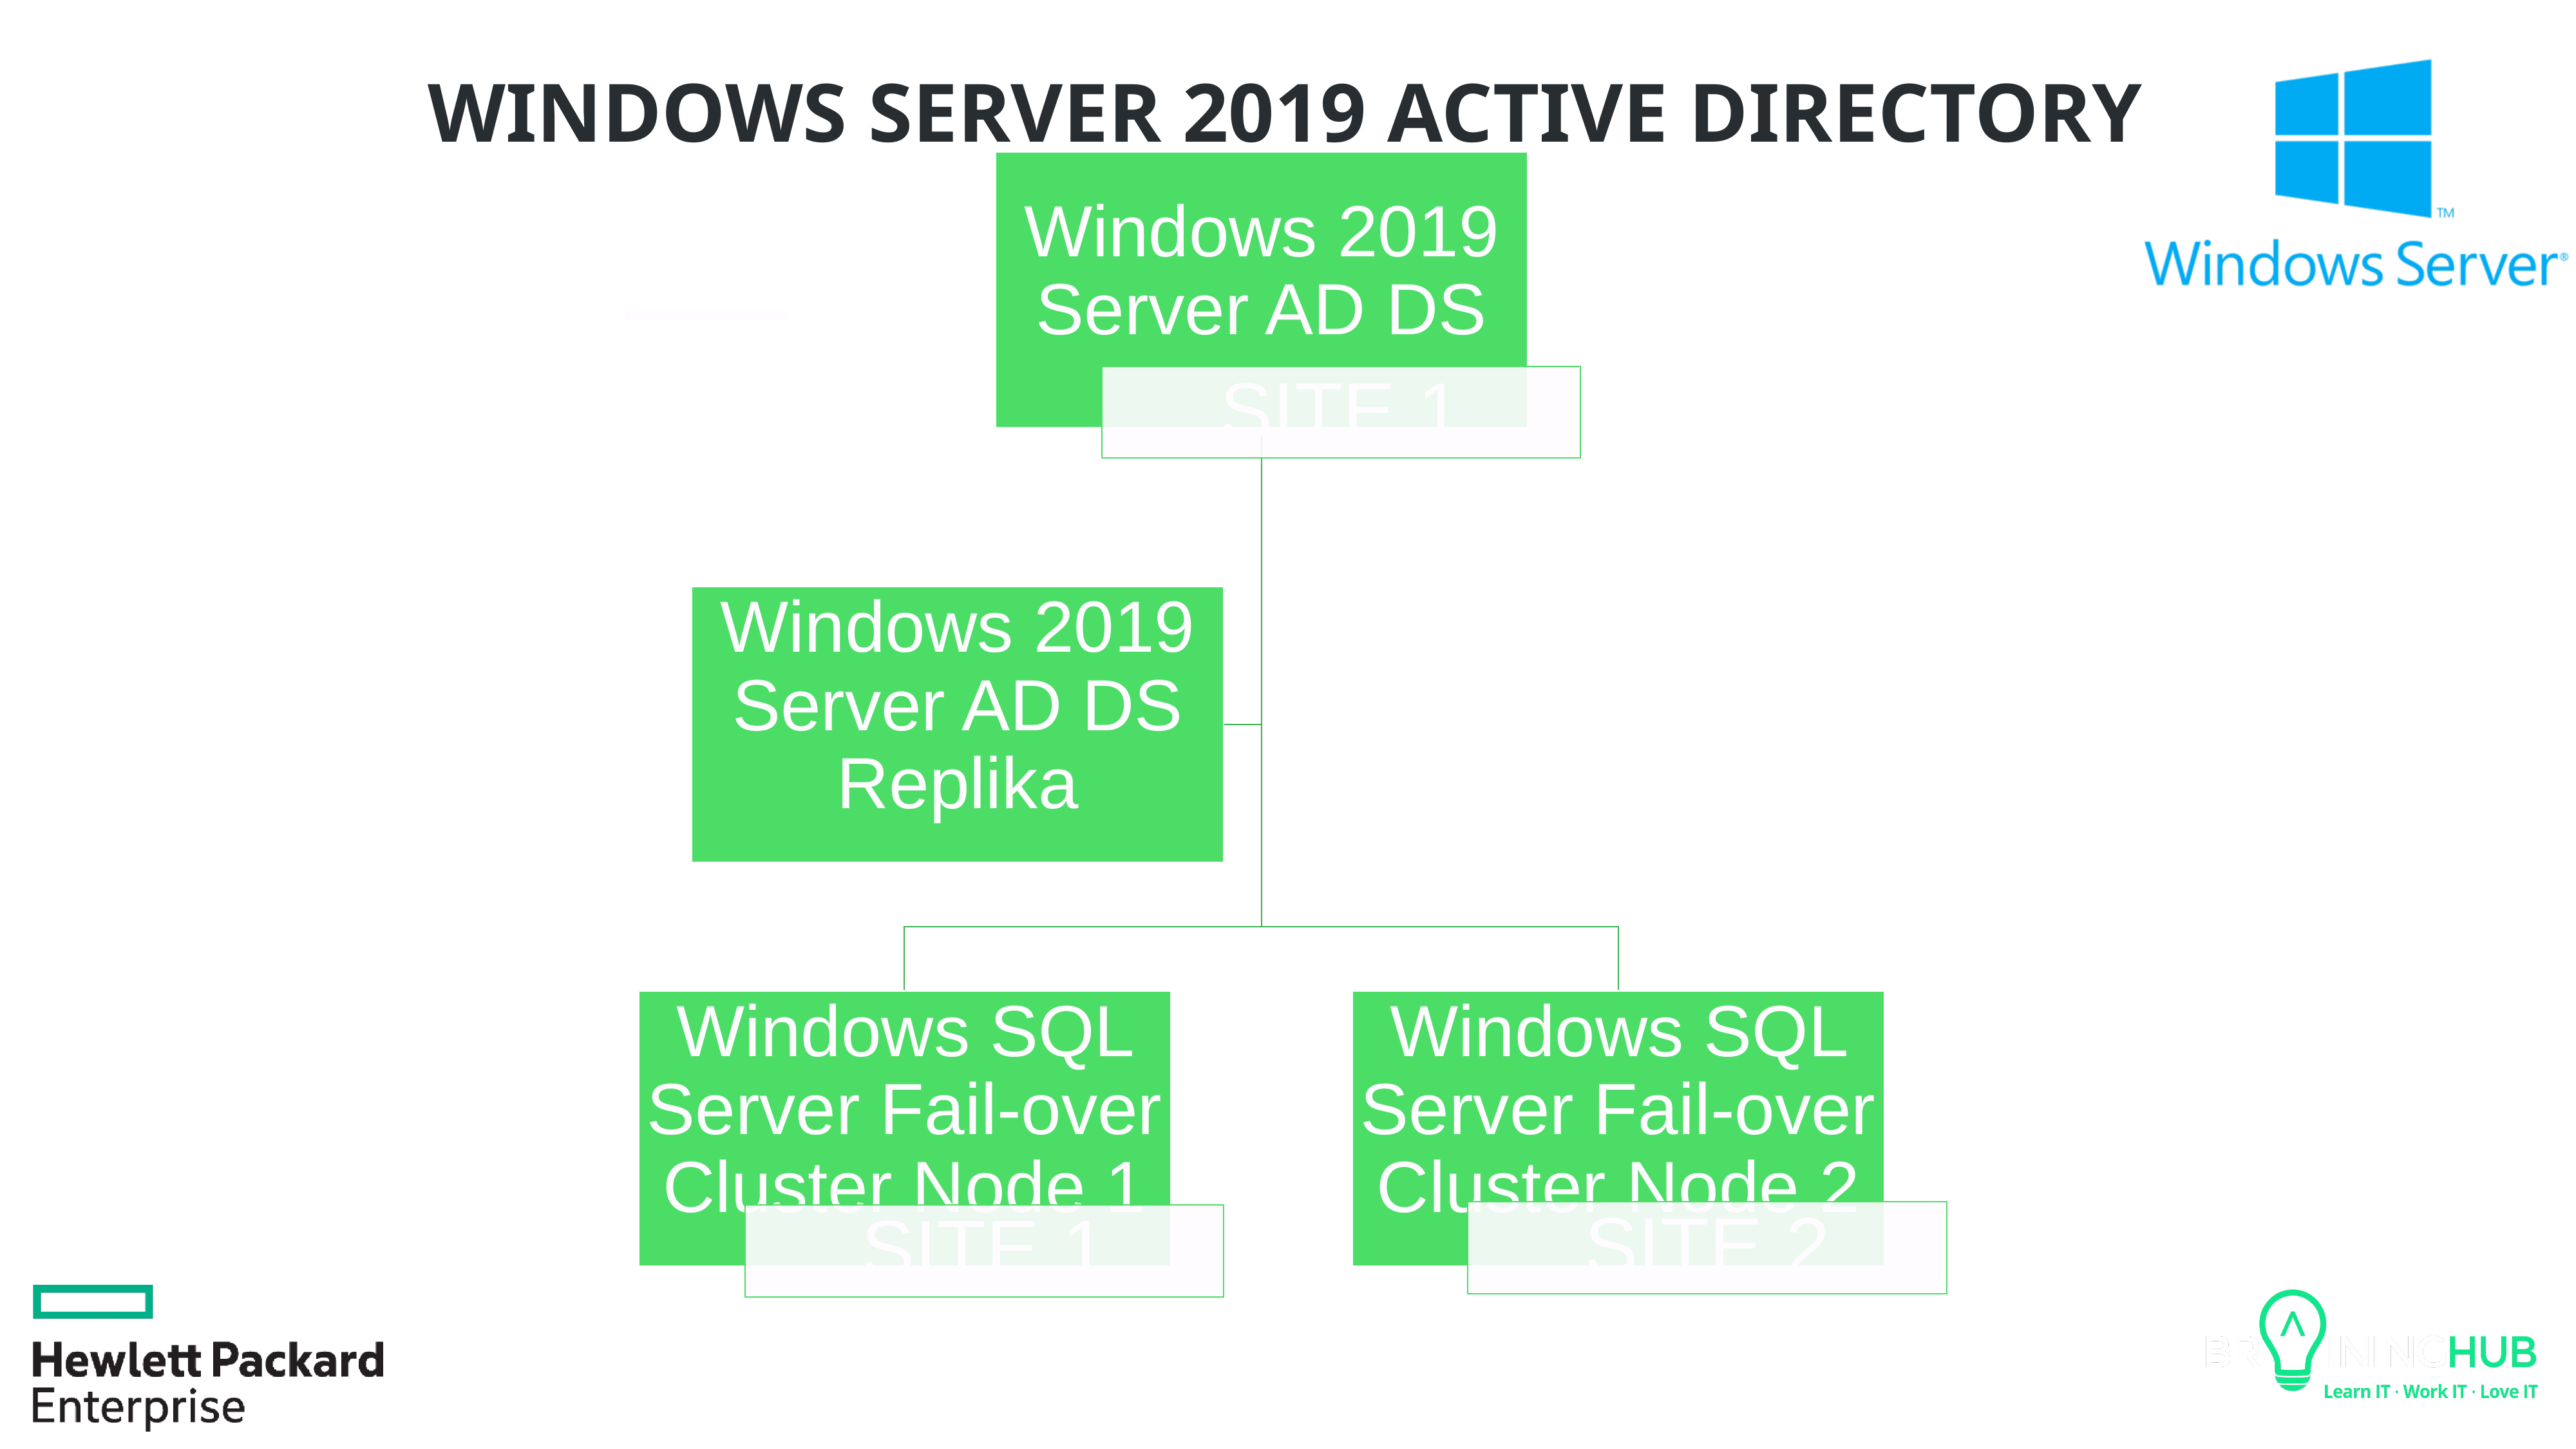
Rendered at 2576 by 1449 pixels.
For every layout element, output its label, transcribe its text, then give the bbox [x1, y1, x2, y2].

picture [2170, 1230, 2573, 1449]
title WINDOWS SERVER 2019 ACTIVE DIRECTORY [124, 57, 2145, 155]
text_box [429, 152, 2147, 1297]
picture [33, 1227, 383, 1432]
picture [2145, 57, 2574, 312]
